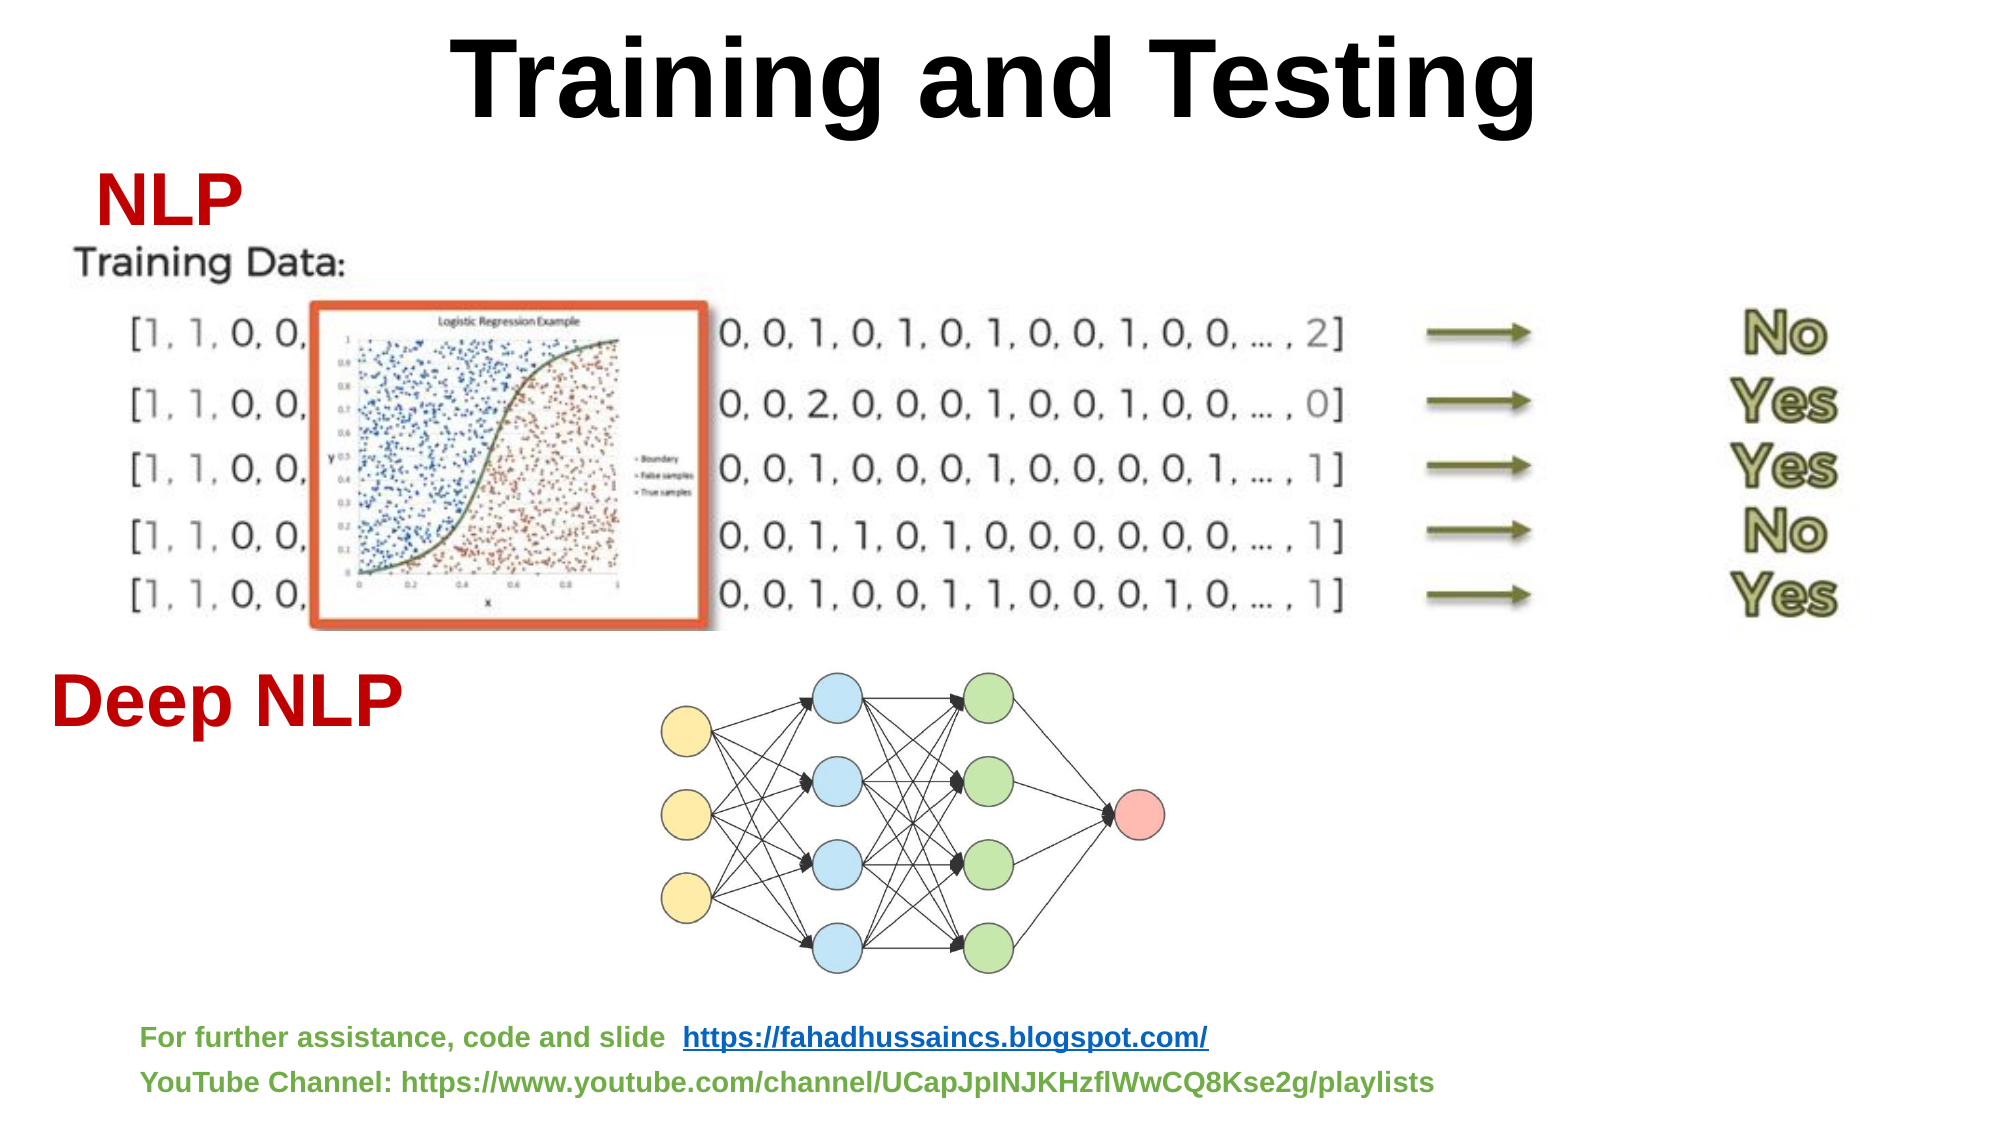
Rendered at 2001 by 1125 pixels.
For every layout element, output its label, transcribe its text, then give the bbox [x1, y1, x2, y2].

title Training and Testing [8, 39, 1983, 150]
text_box For further assistance, code and slide https://fahadhussaincs.blogspot.com/ YouTube Channel: https://www.youtube.com/channel/UCapJpINJKHzflWwCQ8Kse2g/playlists [124, 1020, 1918, 1105]
text_box NLP [80, 143, 260, 214]
picture [643, 668, 1180, 984]
text_box Deep NLP [35, 644, 420, 749]
picture [40, 215, 1891, 632]
